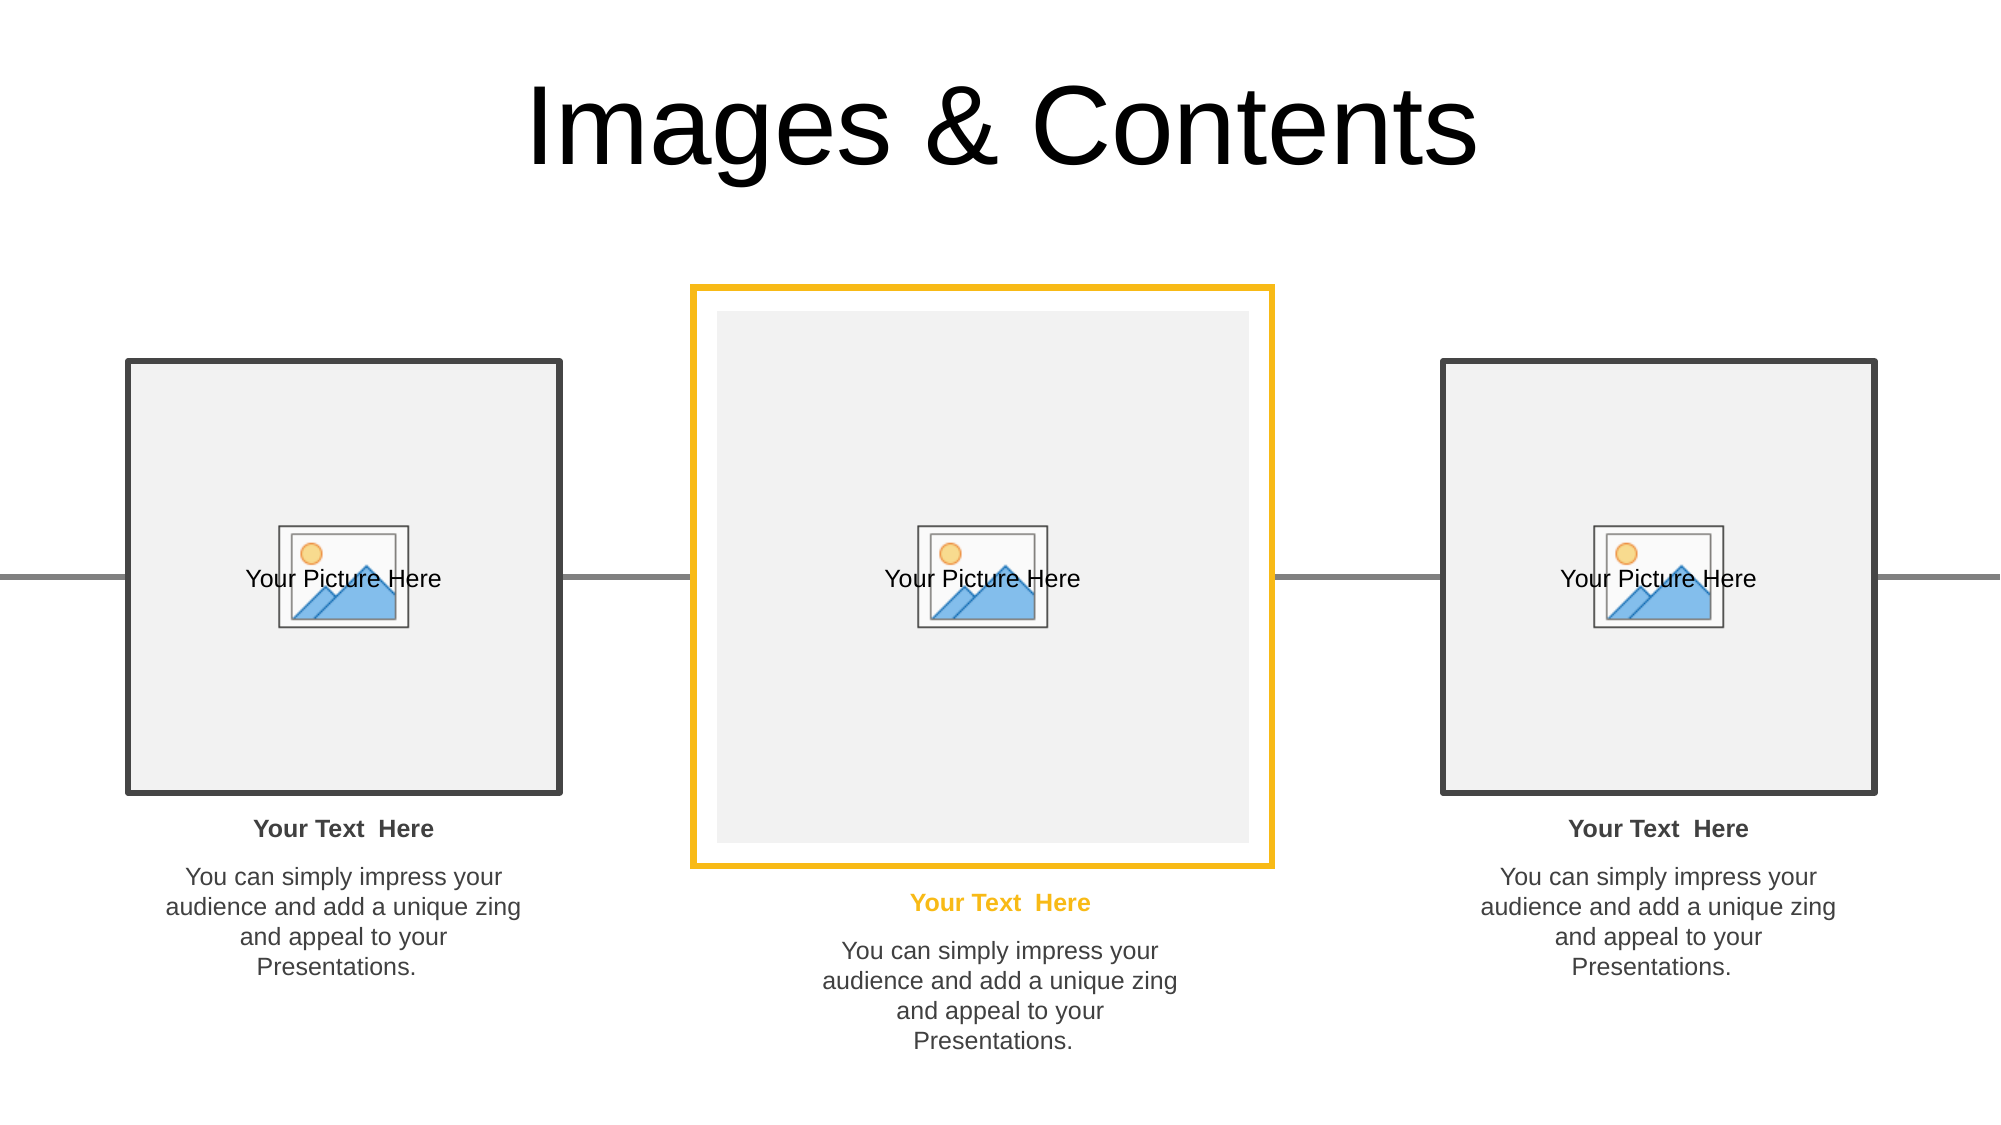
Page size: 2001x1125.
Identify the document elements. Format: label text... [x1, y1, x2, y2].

list Images & Contents [53, 69, 1952, 188]
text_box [799, 879, 1202, 1033]
picture [131, 364, 557, 790]
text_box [143, 805, 545, 959]
picture [717, 311, 1249, 843]
picture [1446, 364, 1872, 790]
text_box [1457, 805, 1860, 959]
